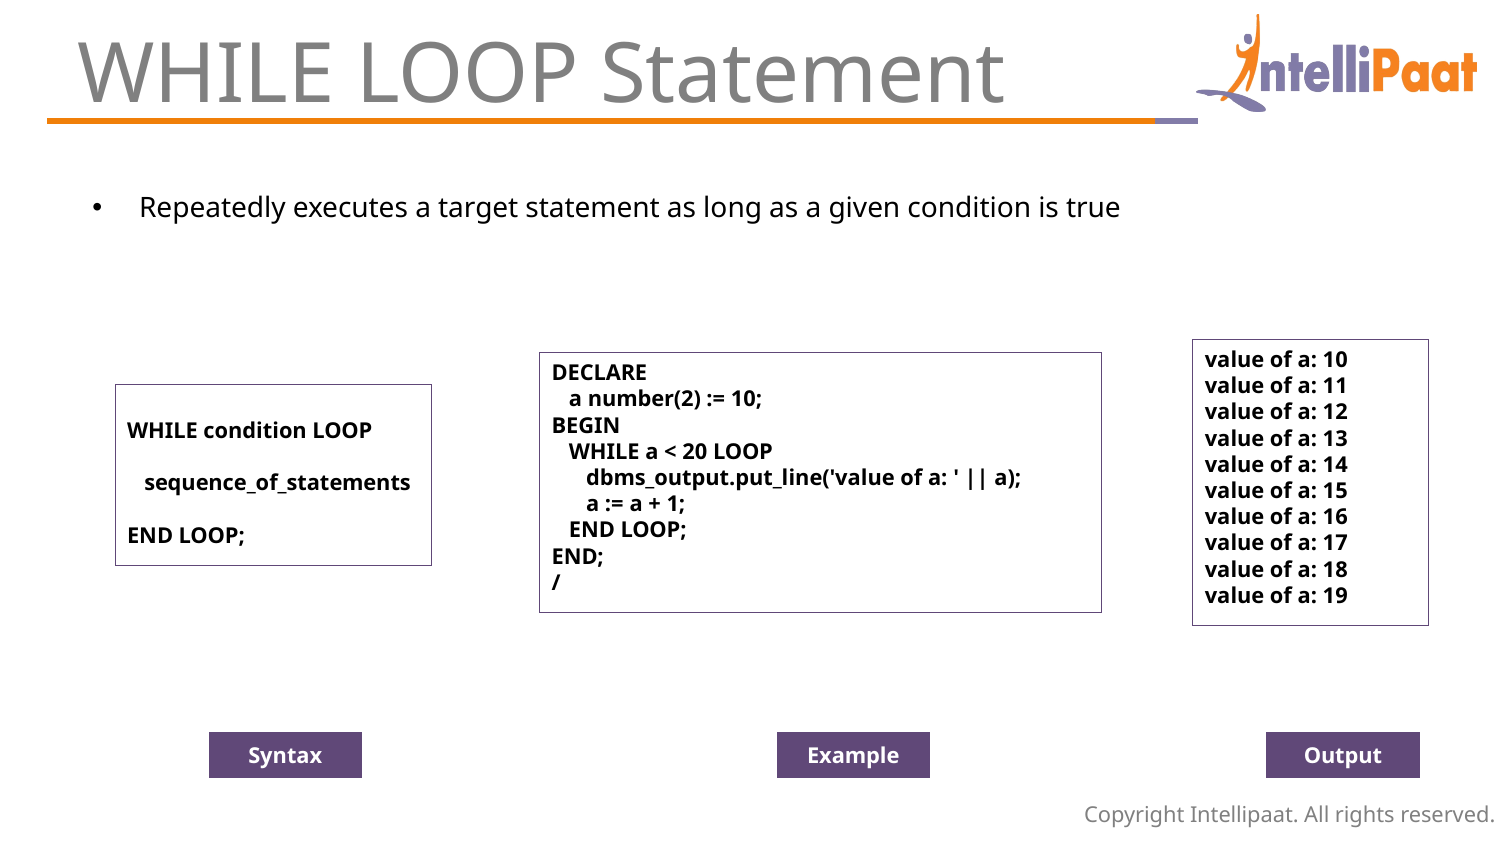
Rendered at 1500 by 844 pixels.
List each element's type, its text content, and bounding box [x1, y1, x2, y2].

text_box value of a: 10 value of a: 11 value of a: 12 value of a: 13 value of a: 14 value of a: 15 value of a: 16 value of a: 17 value of a: 18 value of a: 19 [1192, 339, 1429, 626]
text_box Repeatedly executes a target statement as long as a given condition is true [77, 148, 1311, 231]
text_box Syntax [209, 732, 362, 778]
text_box Example [777, 732, 930, 778]
picture [1196, 14, 1477, 112]
text_box DECLARE a number(2) := 10; BEGIN WHILE a < 20 LOOP dbms_output.put_line('value of a: ' || a); a := a + 1; END LOOP; END; / [539, 352, 1102, 613]
text_box WHILE condition LOOP sequence_of_statements END LOOP; [115, 384, 432, 566]
text_box Output [1266, 732, 1420, 778]
text_box WHILE LOOP Statement [77, 23, 1143, 119]
